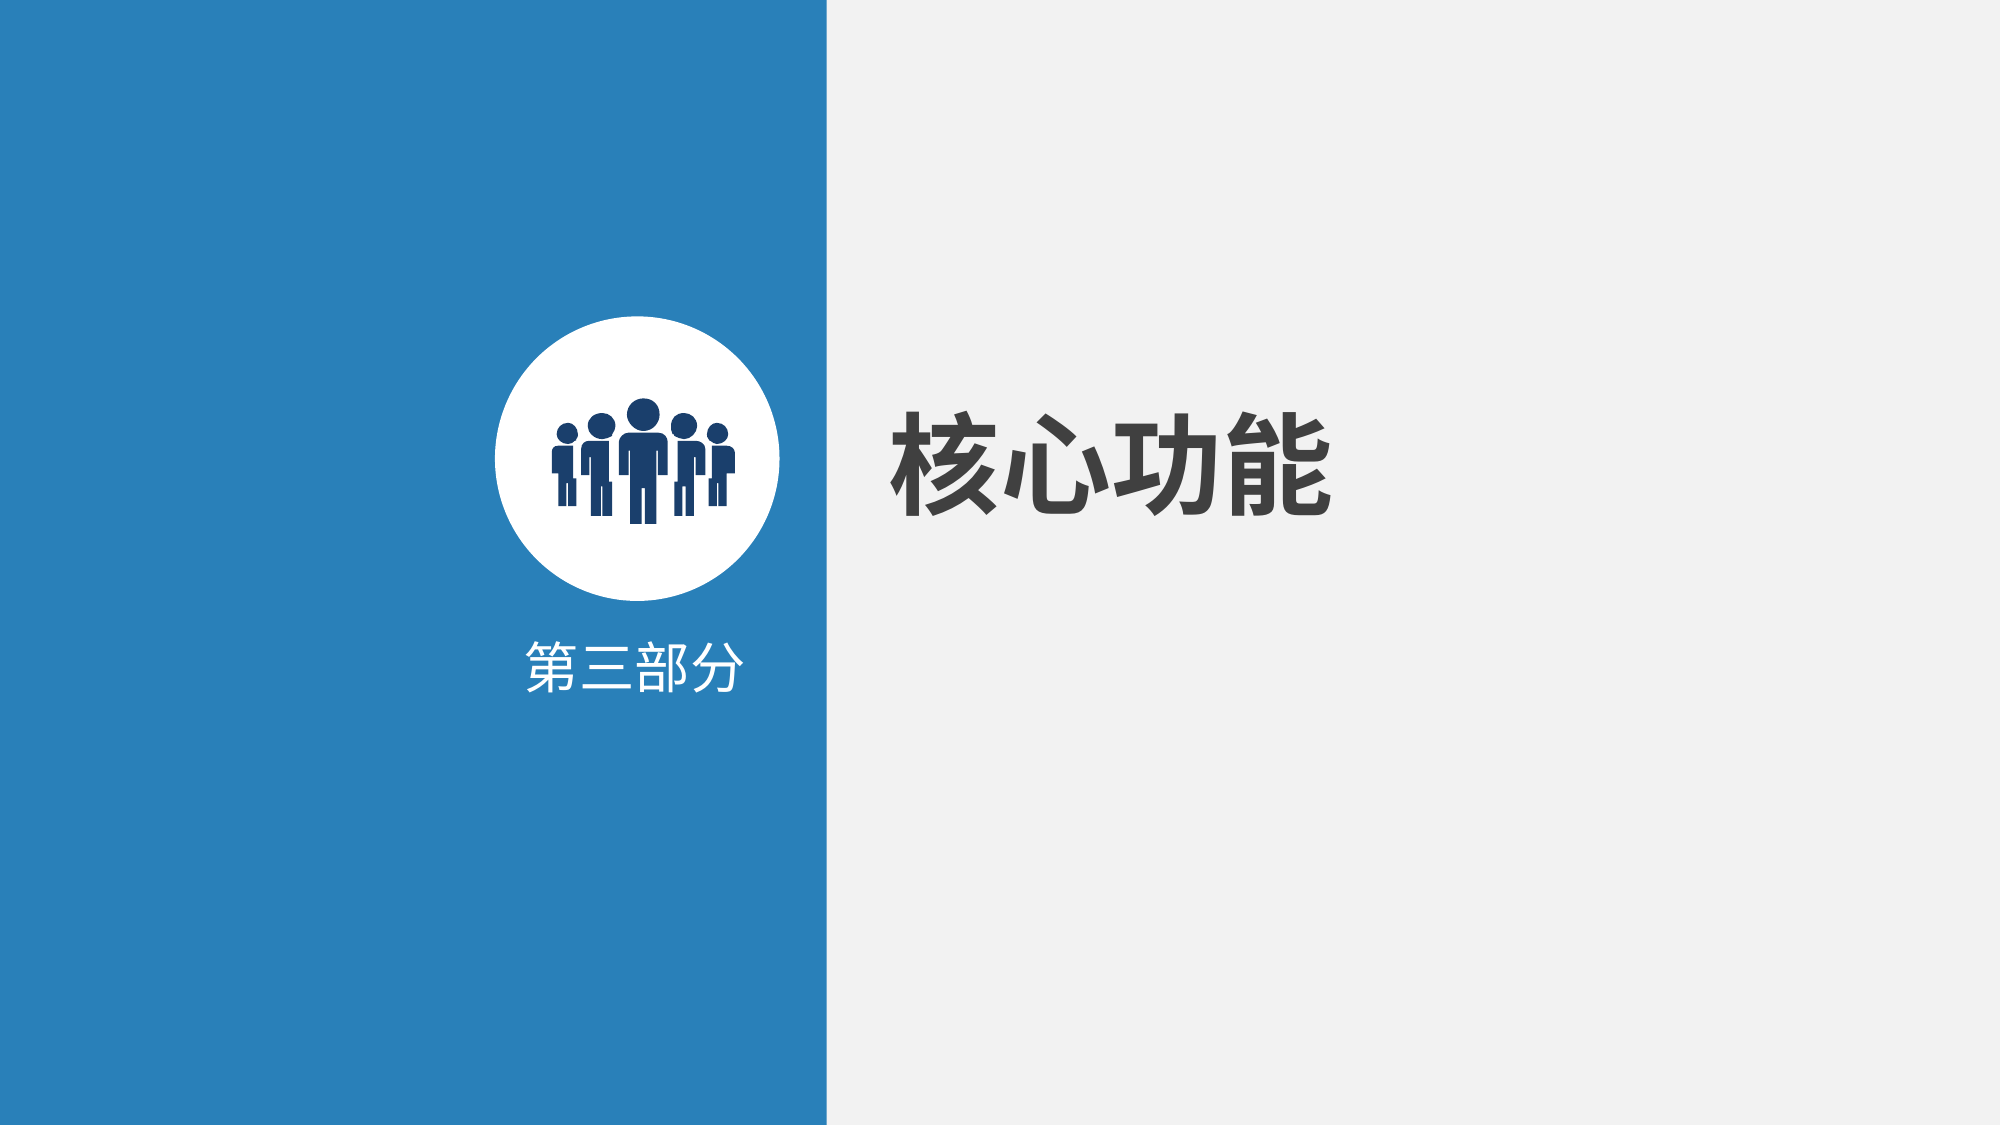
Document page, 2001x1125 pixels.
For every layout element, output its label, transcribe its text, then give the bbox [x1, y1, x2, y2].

text_box [0, 0, 828, 1125]
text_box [494, 316, 780, 601]
text_box 第三部分 [523, 633, 796, 701]
text_box 核心功能 [874, 387, 1349, 536]
